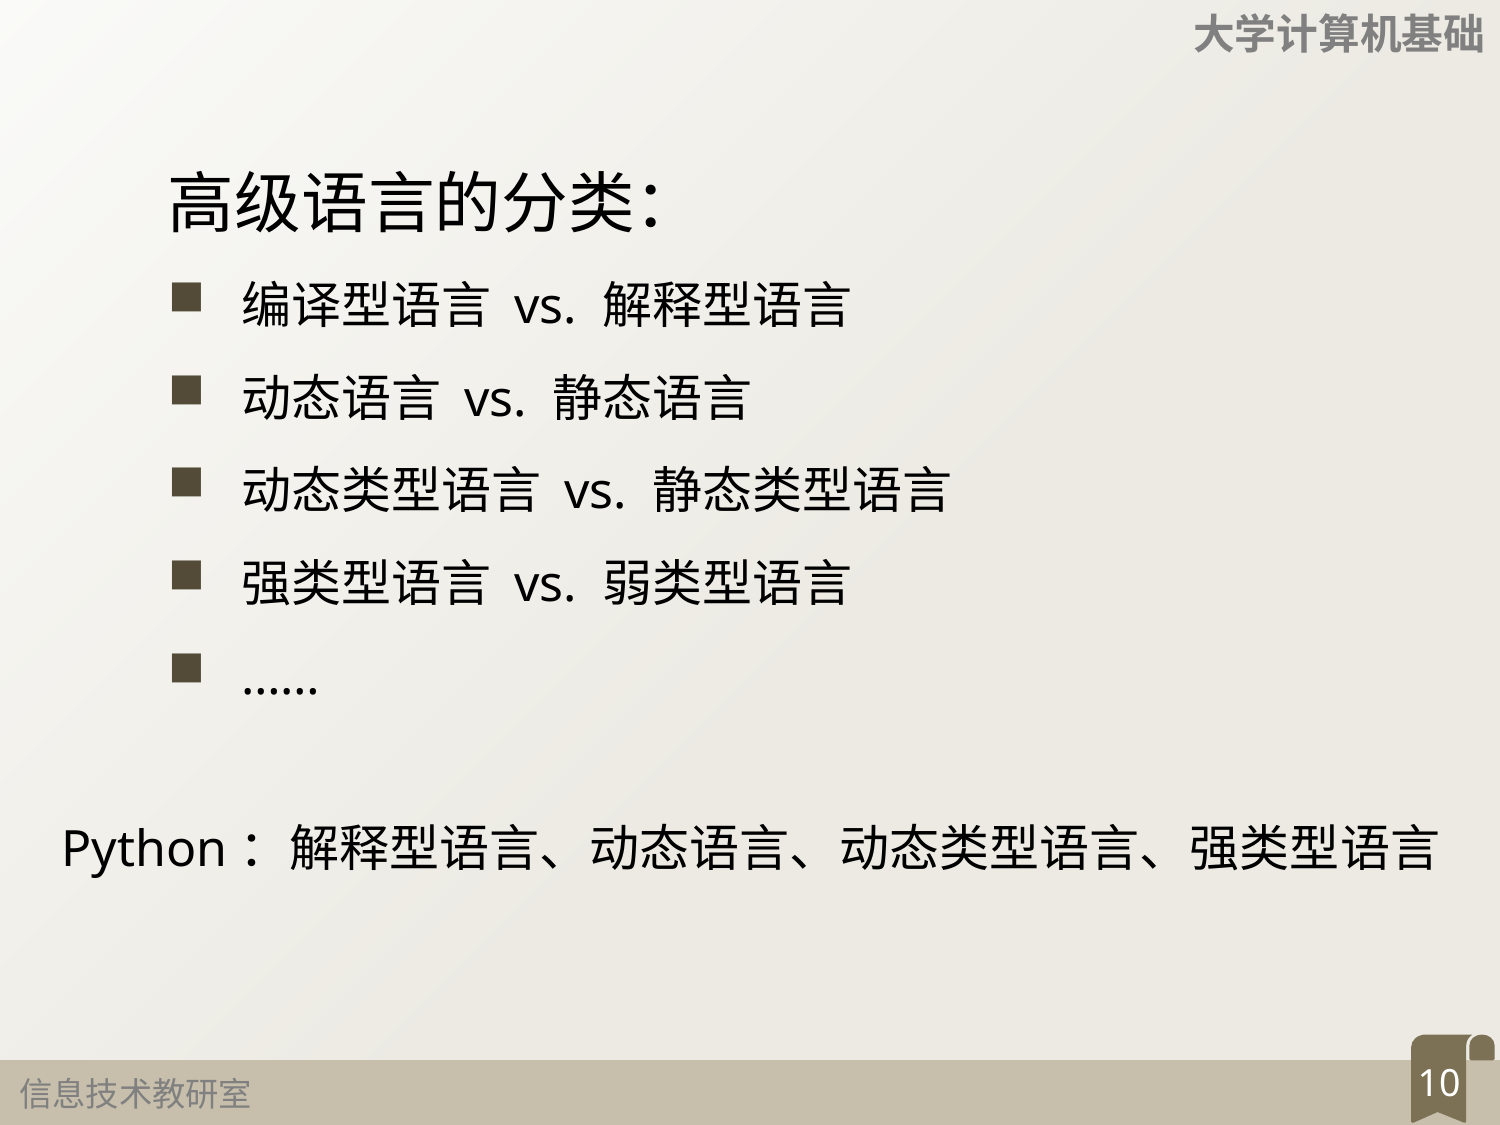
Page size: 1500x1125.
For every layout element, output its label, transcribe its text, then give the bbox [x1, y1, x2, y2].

text_box 高级语言的分类： 编译型语言 vs. 解释型语言 动态语言 vs. 静态语言 动态类型语言 vs. 静态类型语言 强类型语言 vs. 弱类型语言 …… [153, 137, 1315, 731]
slide_number 10 [1386, 1051, 1493, 1112]
text_box Python：解释型语言、动态语言、动态类型语言、强类型语言 [46, 797, 1455, 884]
